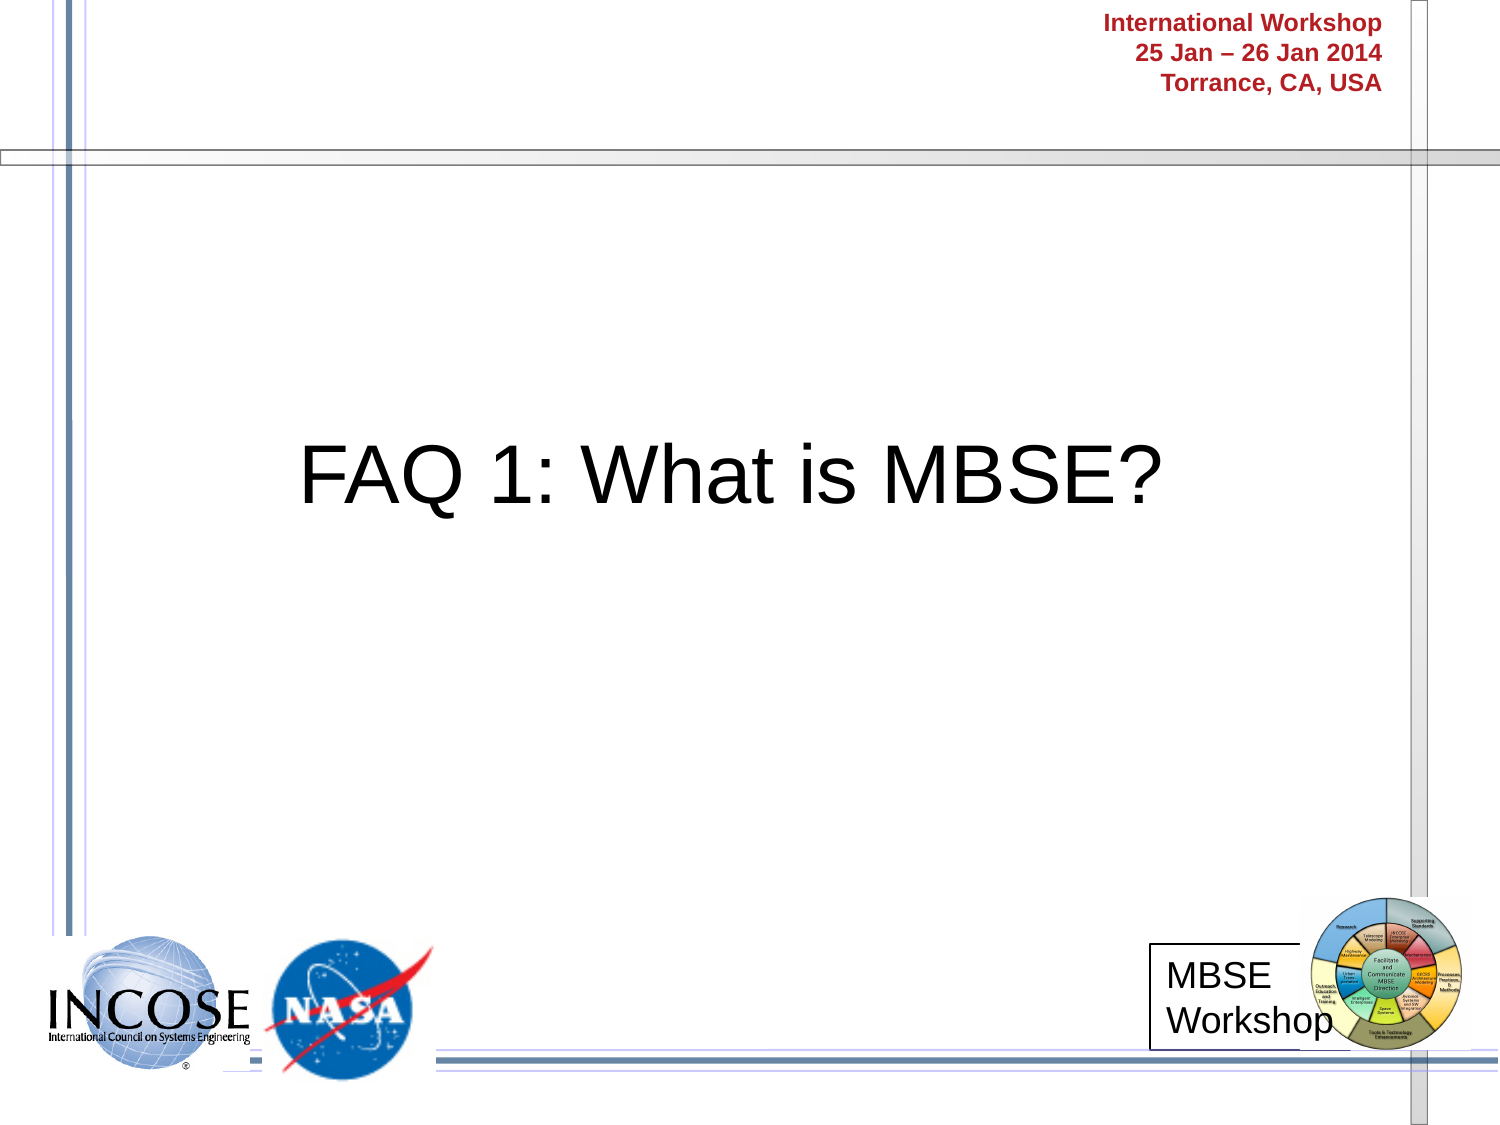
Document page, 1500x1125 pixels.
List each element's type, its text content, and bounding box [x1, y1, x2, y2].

picture [48, 936, 250, 1071]
picture [262, 937, 436, 1084]
list FAQ 1: What is MBSE? [87, 412, 1375, 513]
